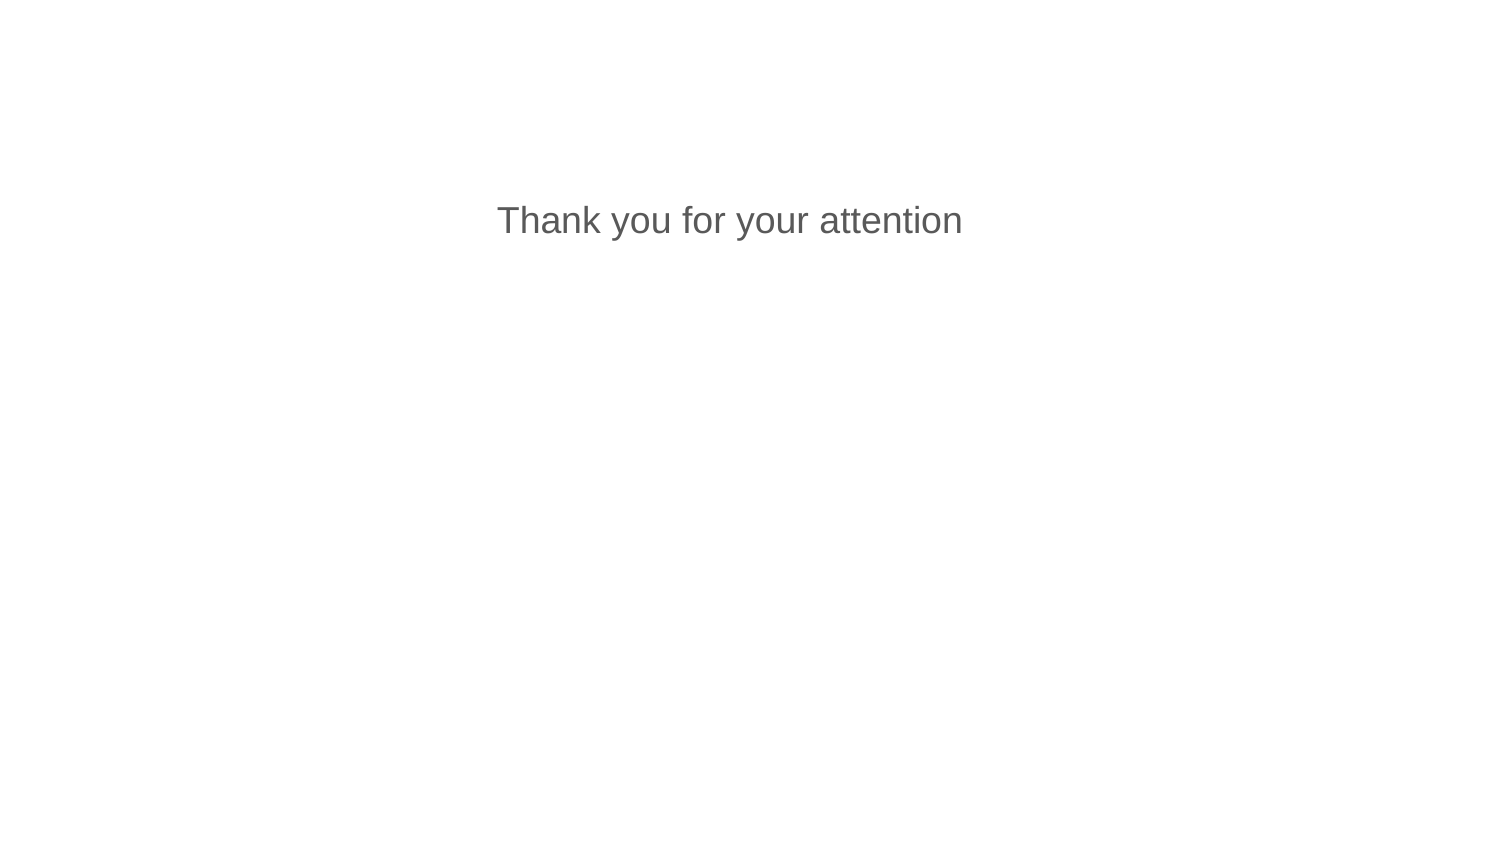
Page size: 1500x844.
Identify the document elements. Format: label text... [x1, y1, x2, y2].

list Thank you for your attention [481, 178, 1018, 739]
